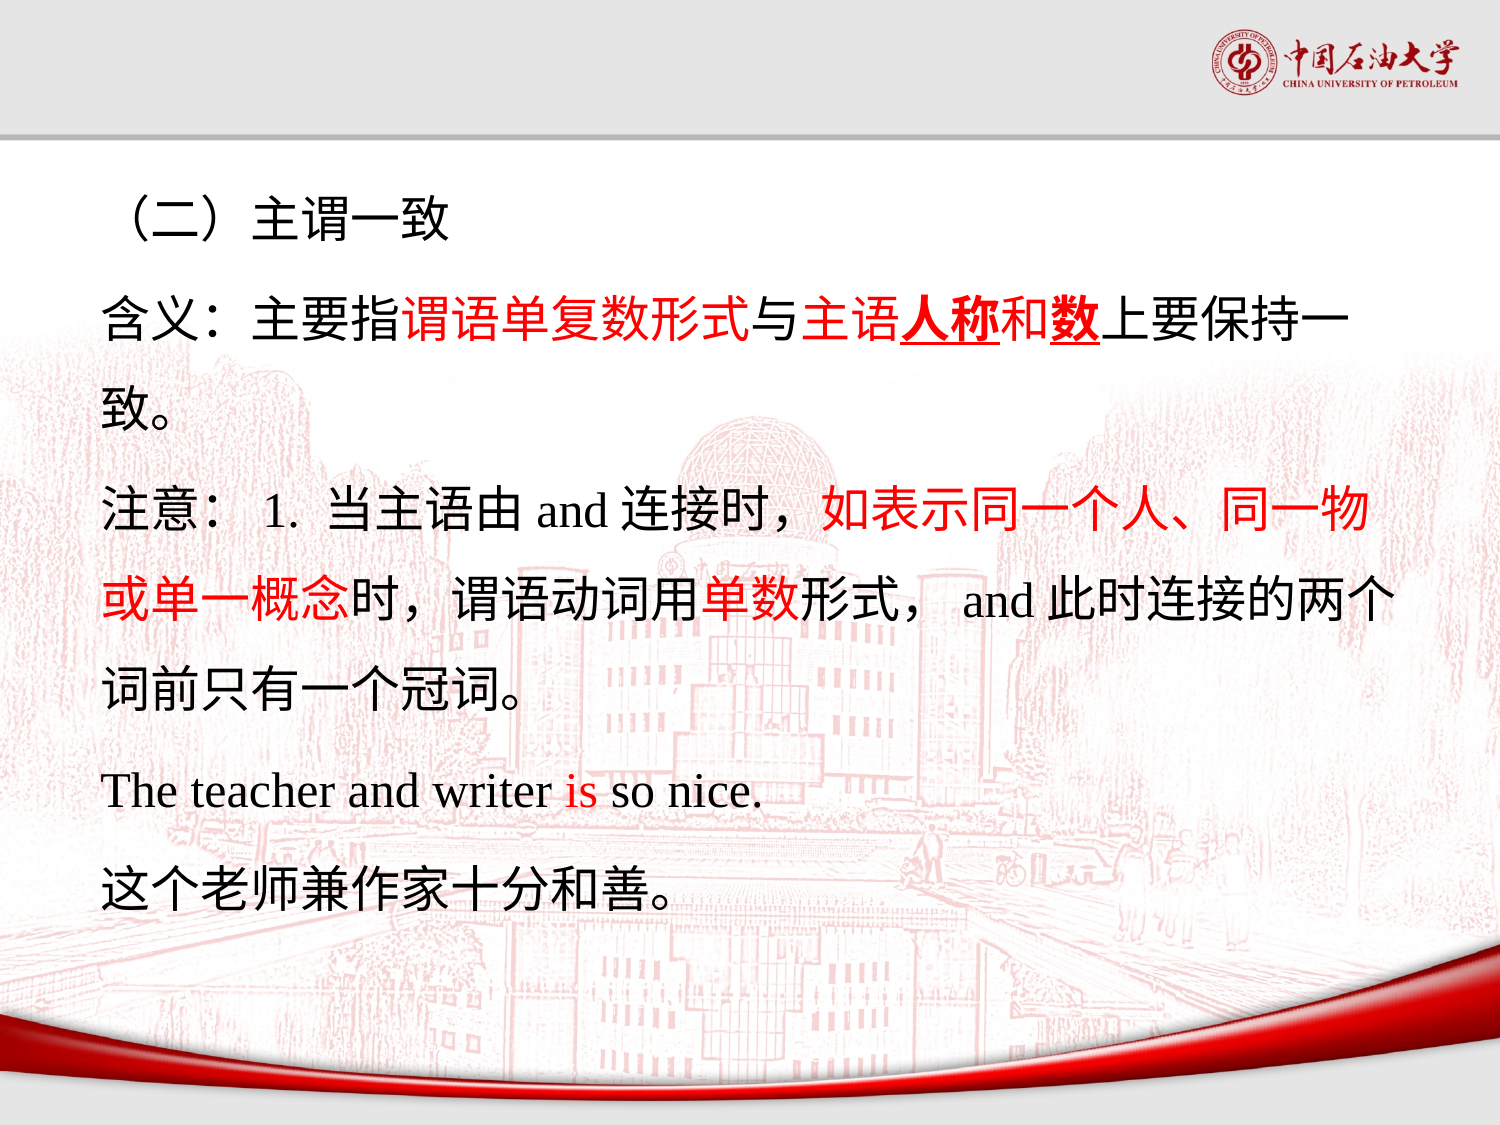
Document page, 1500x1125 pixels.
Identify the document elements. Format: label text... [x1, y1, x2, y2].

list （二）主谓一致 含义：主要指谓语单复数形式与主语人称和数上要保持一致。 注意：1. 当主语由and连接时，如表示同一个人、同一物或单一概念时，谓语动词用单数形式，and此时连接的两个词前只有一个冠词。 The teacher and writer is so nice. 这个老师兼作家十分和善。 [85, 150, 1415, 1054]
picture [0, 0, 1500, 1125]
